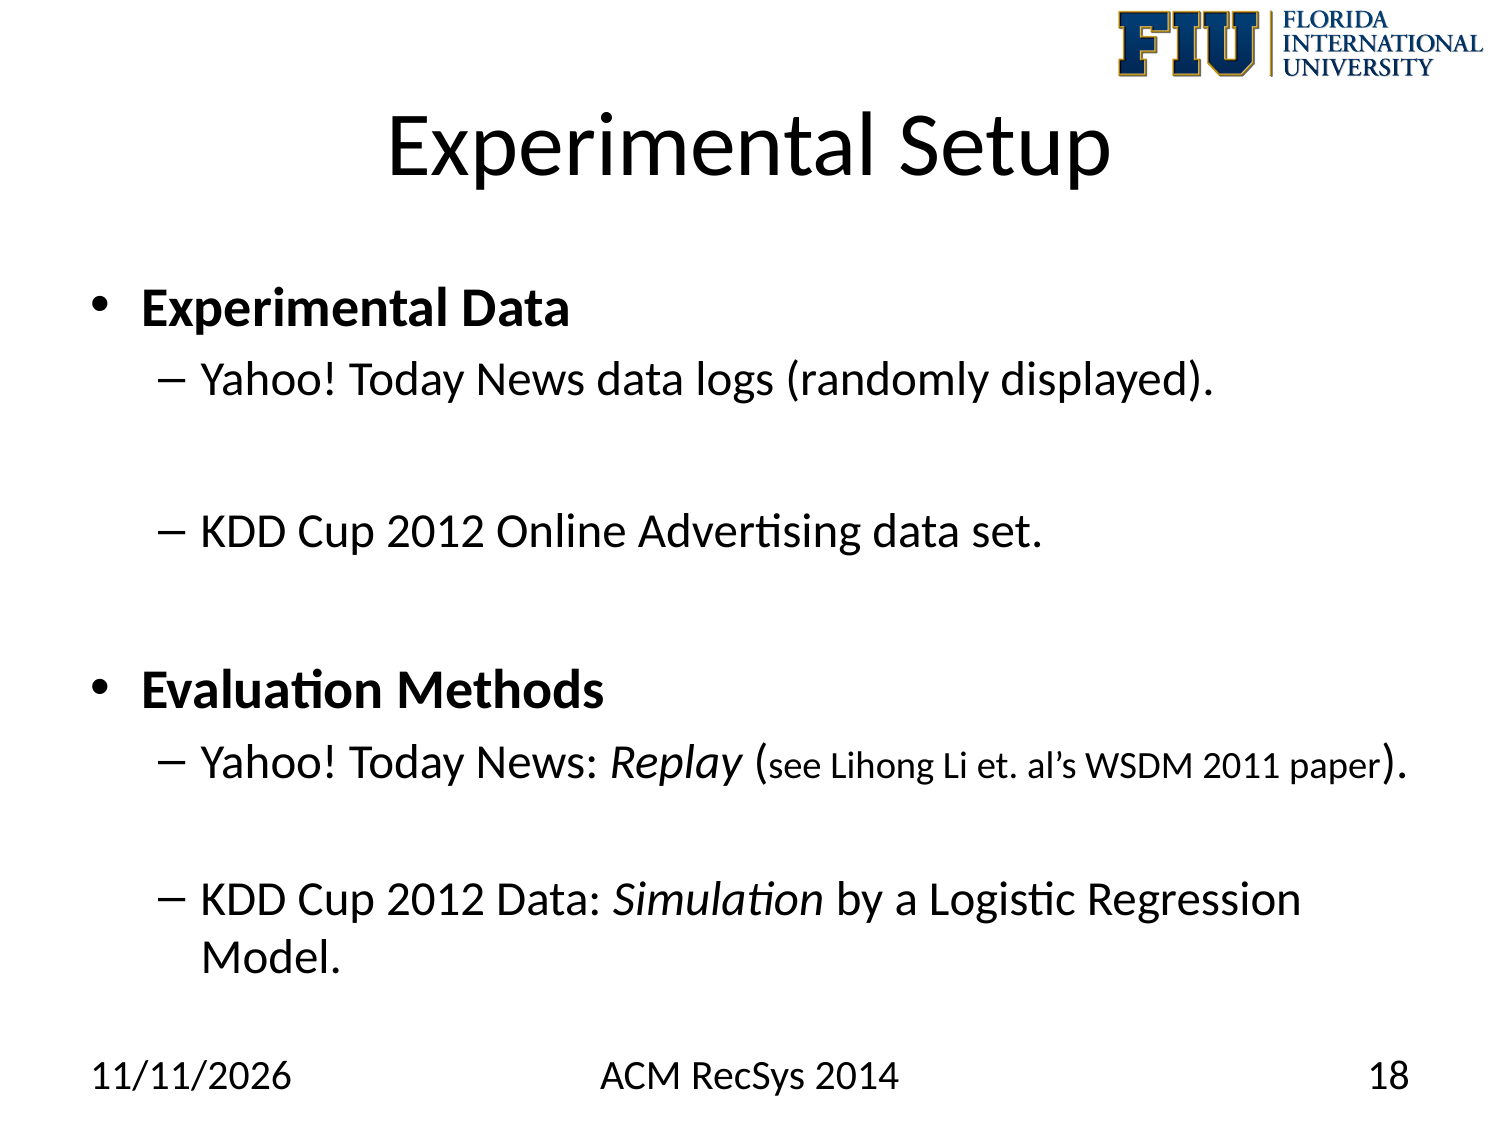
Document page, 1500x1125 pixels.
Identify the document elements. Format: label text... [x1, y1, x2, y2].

title Experimental Setup [75, 45, 1425, 233]
picture [1101, 0, 1500, 100]
footer ACM RecSys 2014 [512, 1042, 988, 1103]
slide_number 18 [1074, 1042, 1425, 1103]
list Experimental Data Yahoo! Today News data logs (randomly displayed). KDD Cup 2012 Online Advertising data set. Evaluation Methods Yahoo! Today News: Replay (see Lihong Li et. al’s WSDM 2011 paper). KDD Cup 2012 Data: Simulation by a Logistic Regression Model. [75, 262, 1425, 1005]
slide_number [75, 1042, 425, 1103]
